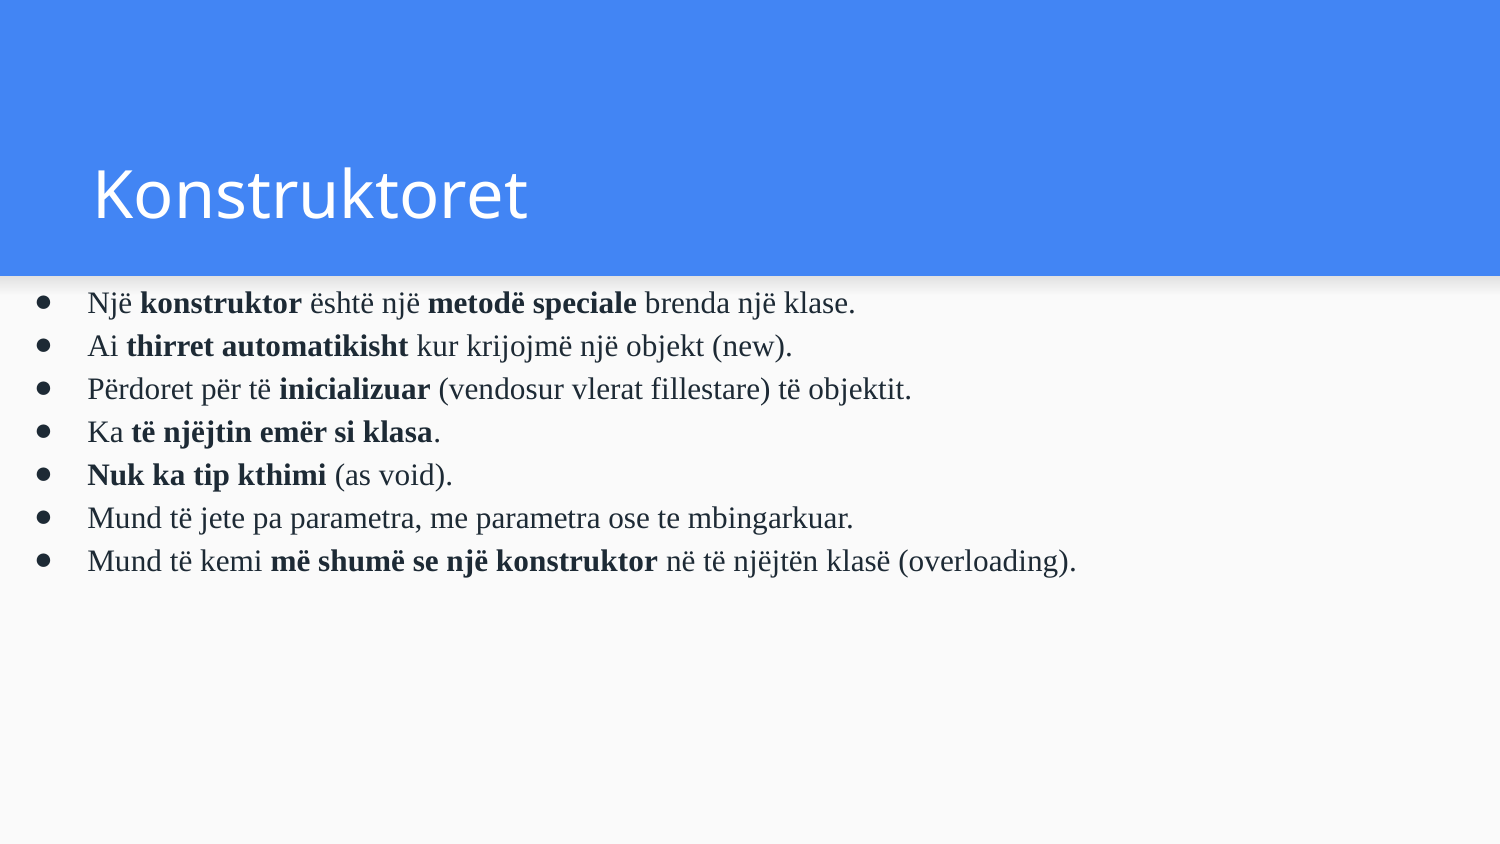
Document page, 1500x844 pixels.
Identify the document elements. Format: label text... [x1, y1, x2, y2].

title Konstruktoret [77, 121, 1427, 248]
list Një konstruktor është një metodë speciale brenda një klase. Ai thirret automatikisht kur krijojmë një objekt (new). Përdoret për të inicializuar (vendosur vlerat fillestare) të objektit. Ka të njëjtin emër si klasa. Nuk ka tip kthimi (as void). Mund të jete pa parametra, me parametra ose te mbingarkuar. Mund të kemi më shumë se një konstruktor në të njëjtën klasë (overloading). [0, 261, 1498, 844]
